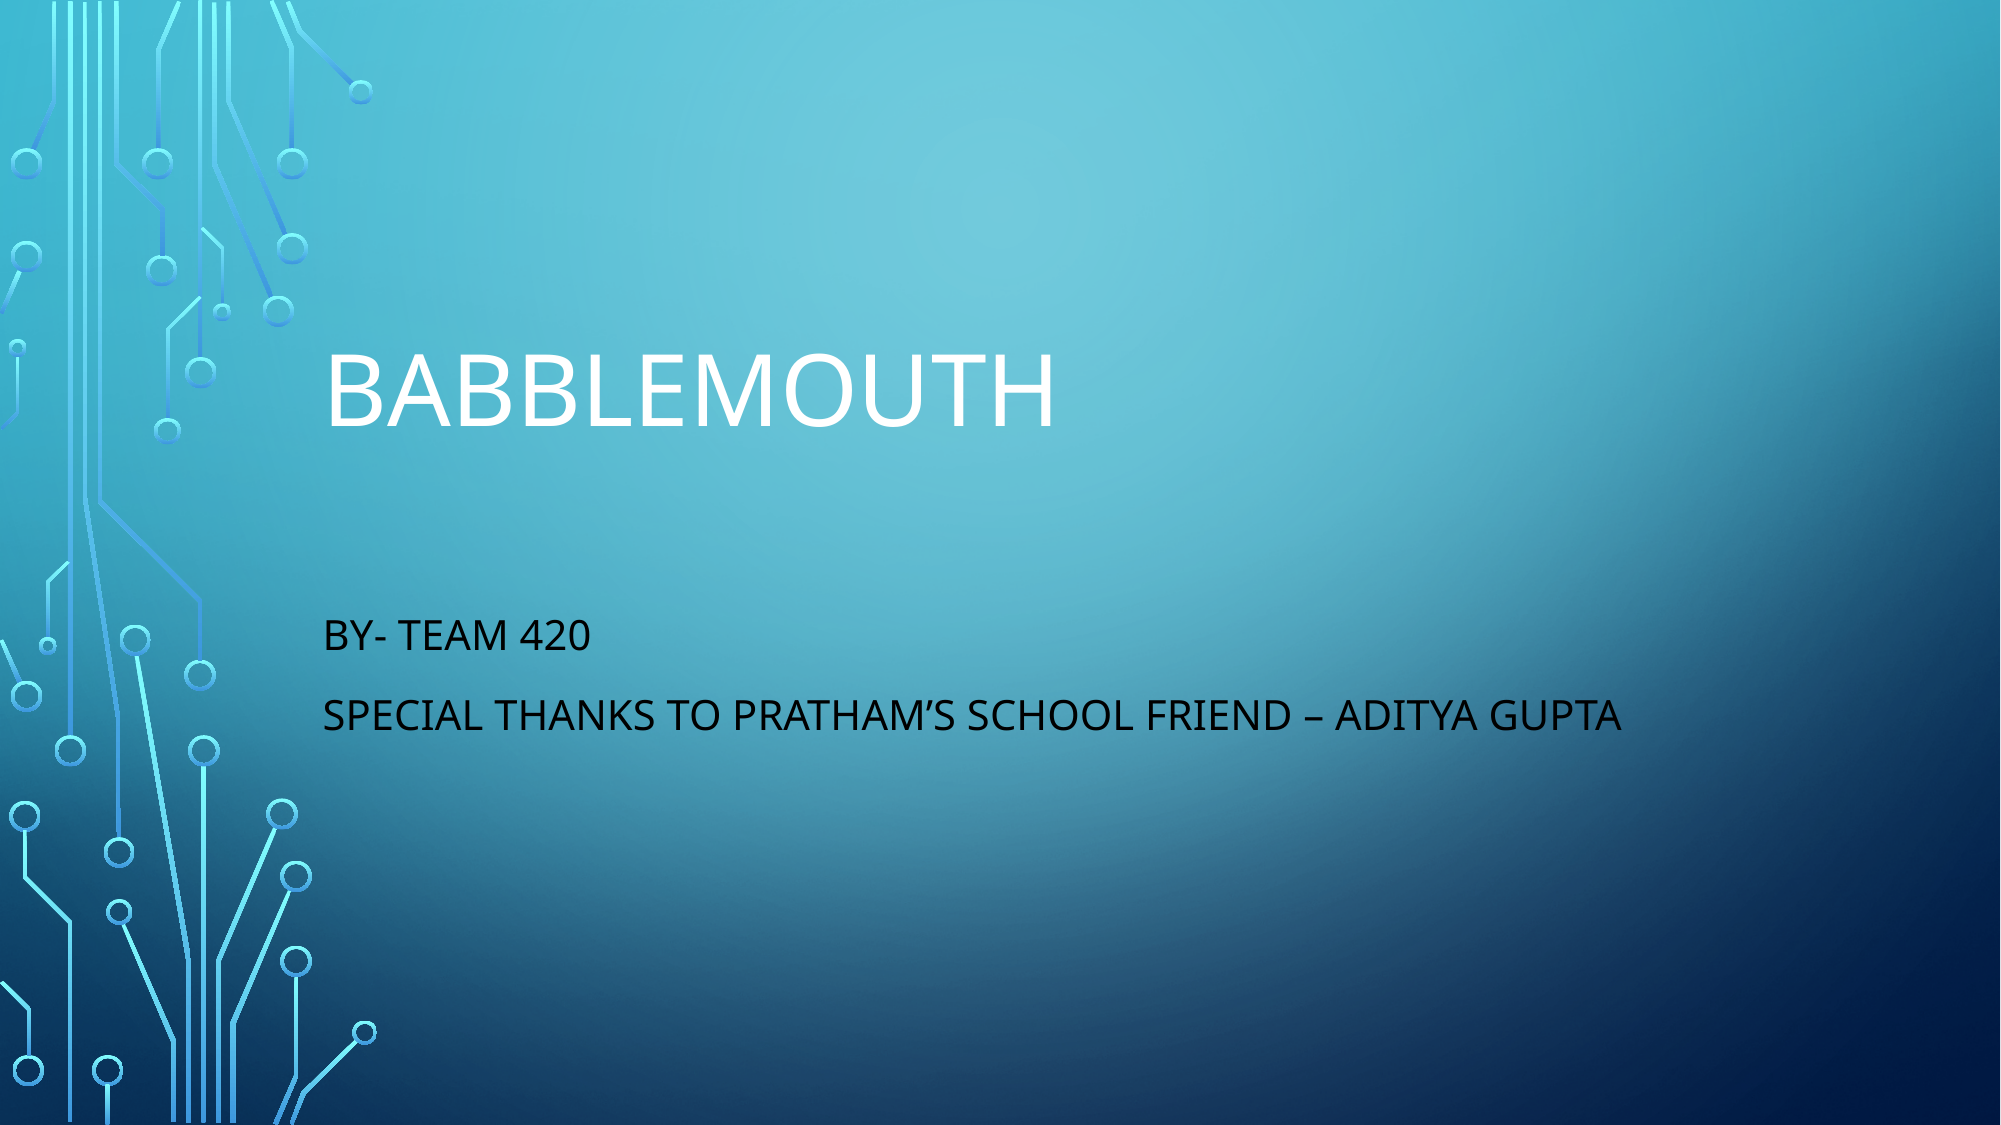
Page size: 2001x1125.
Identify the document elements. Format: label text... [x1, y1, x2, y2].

title Babblemouth [307, 184, 1750, 576]
subtitle By- TEAM 420 Special Thanks to Pratham’s school friend – Aditya Gupta [307, 590, 1750, 863]
